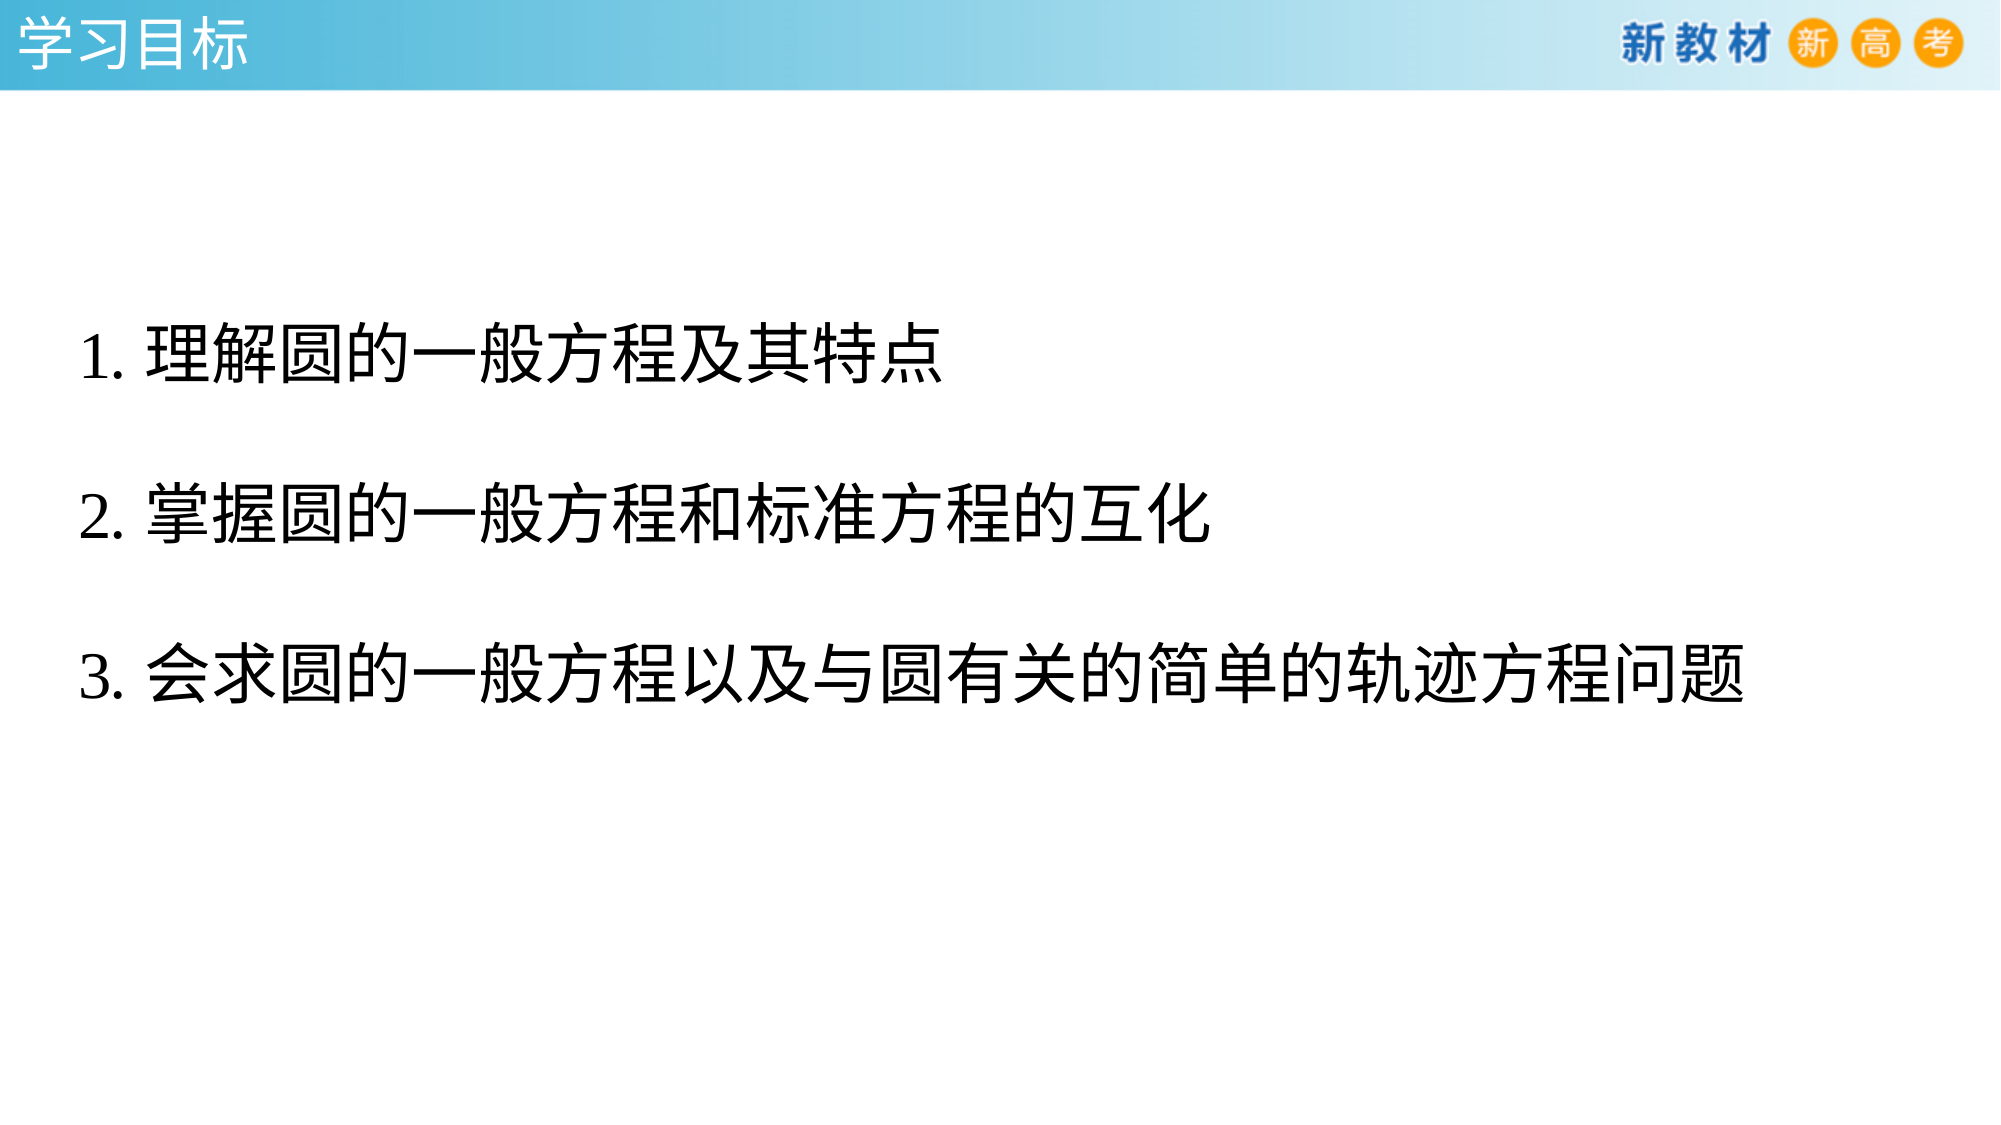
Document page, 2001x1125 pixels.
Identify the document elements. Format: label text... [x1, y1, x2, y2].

picture [0, 0, 2001, 1125]
text_box 学习目标 [1, 0, 265, 85]
text_box 1.理解圆的一般方程及其特点 2.掌握圆的一般方程和标准方程的互化 3.会求圆的一般方程以及与圆有关的简单的轨迹方程问题 [63, 224, 1850, 720]
